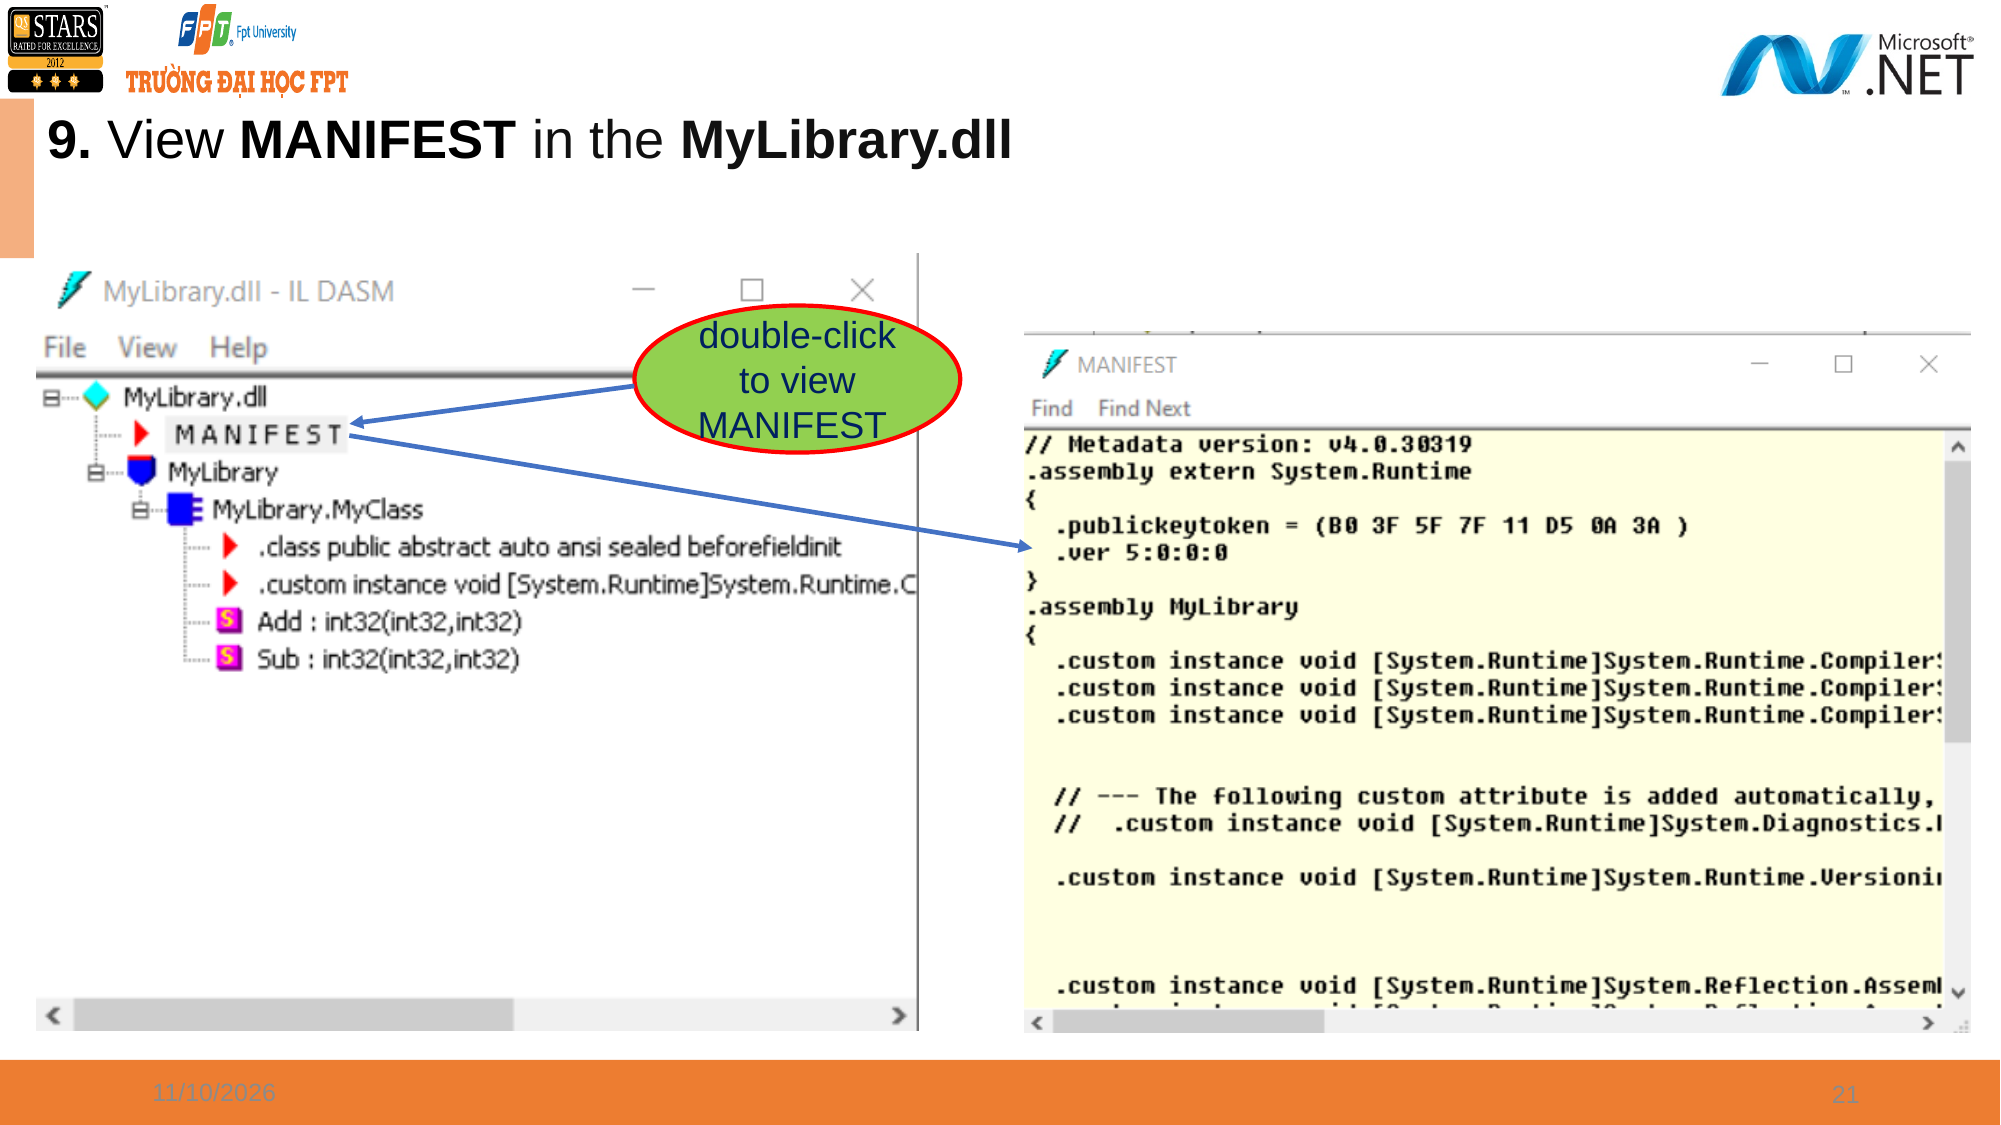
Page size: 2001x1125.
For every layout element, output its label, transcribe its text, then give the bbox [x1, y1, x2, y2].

picture [1685, 0, 2001, 129]
text_box 9. View MANIFEST in the MyLibrary.dll [32, 96, 1963, 177]
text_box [36, 253, 1971, 1033]
slide_number 21 [1424, 1063, 1875, 1123]
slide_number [137, 1061, 588, 1122]
